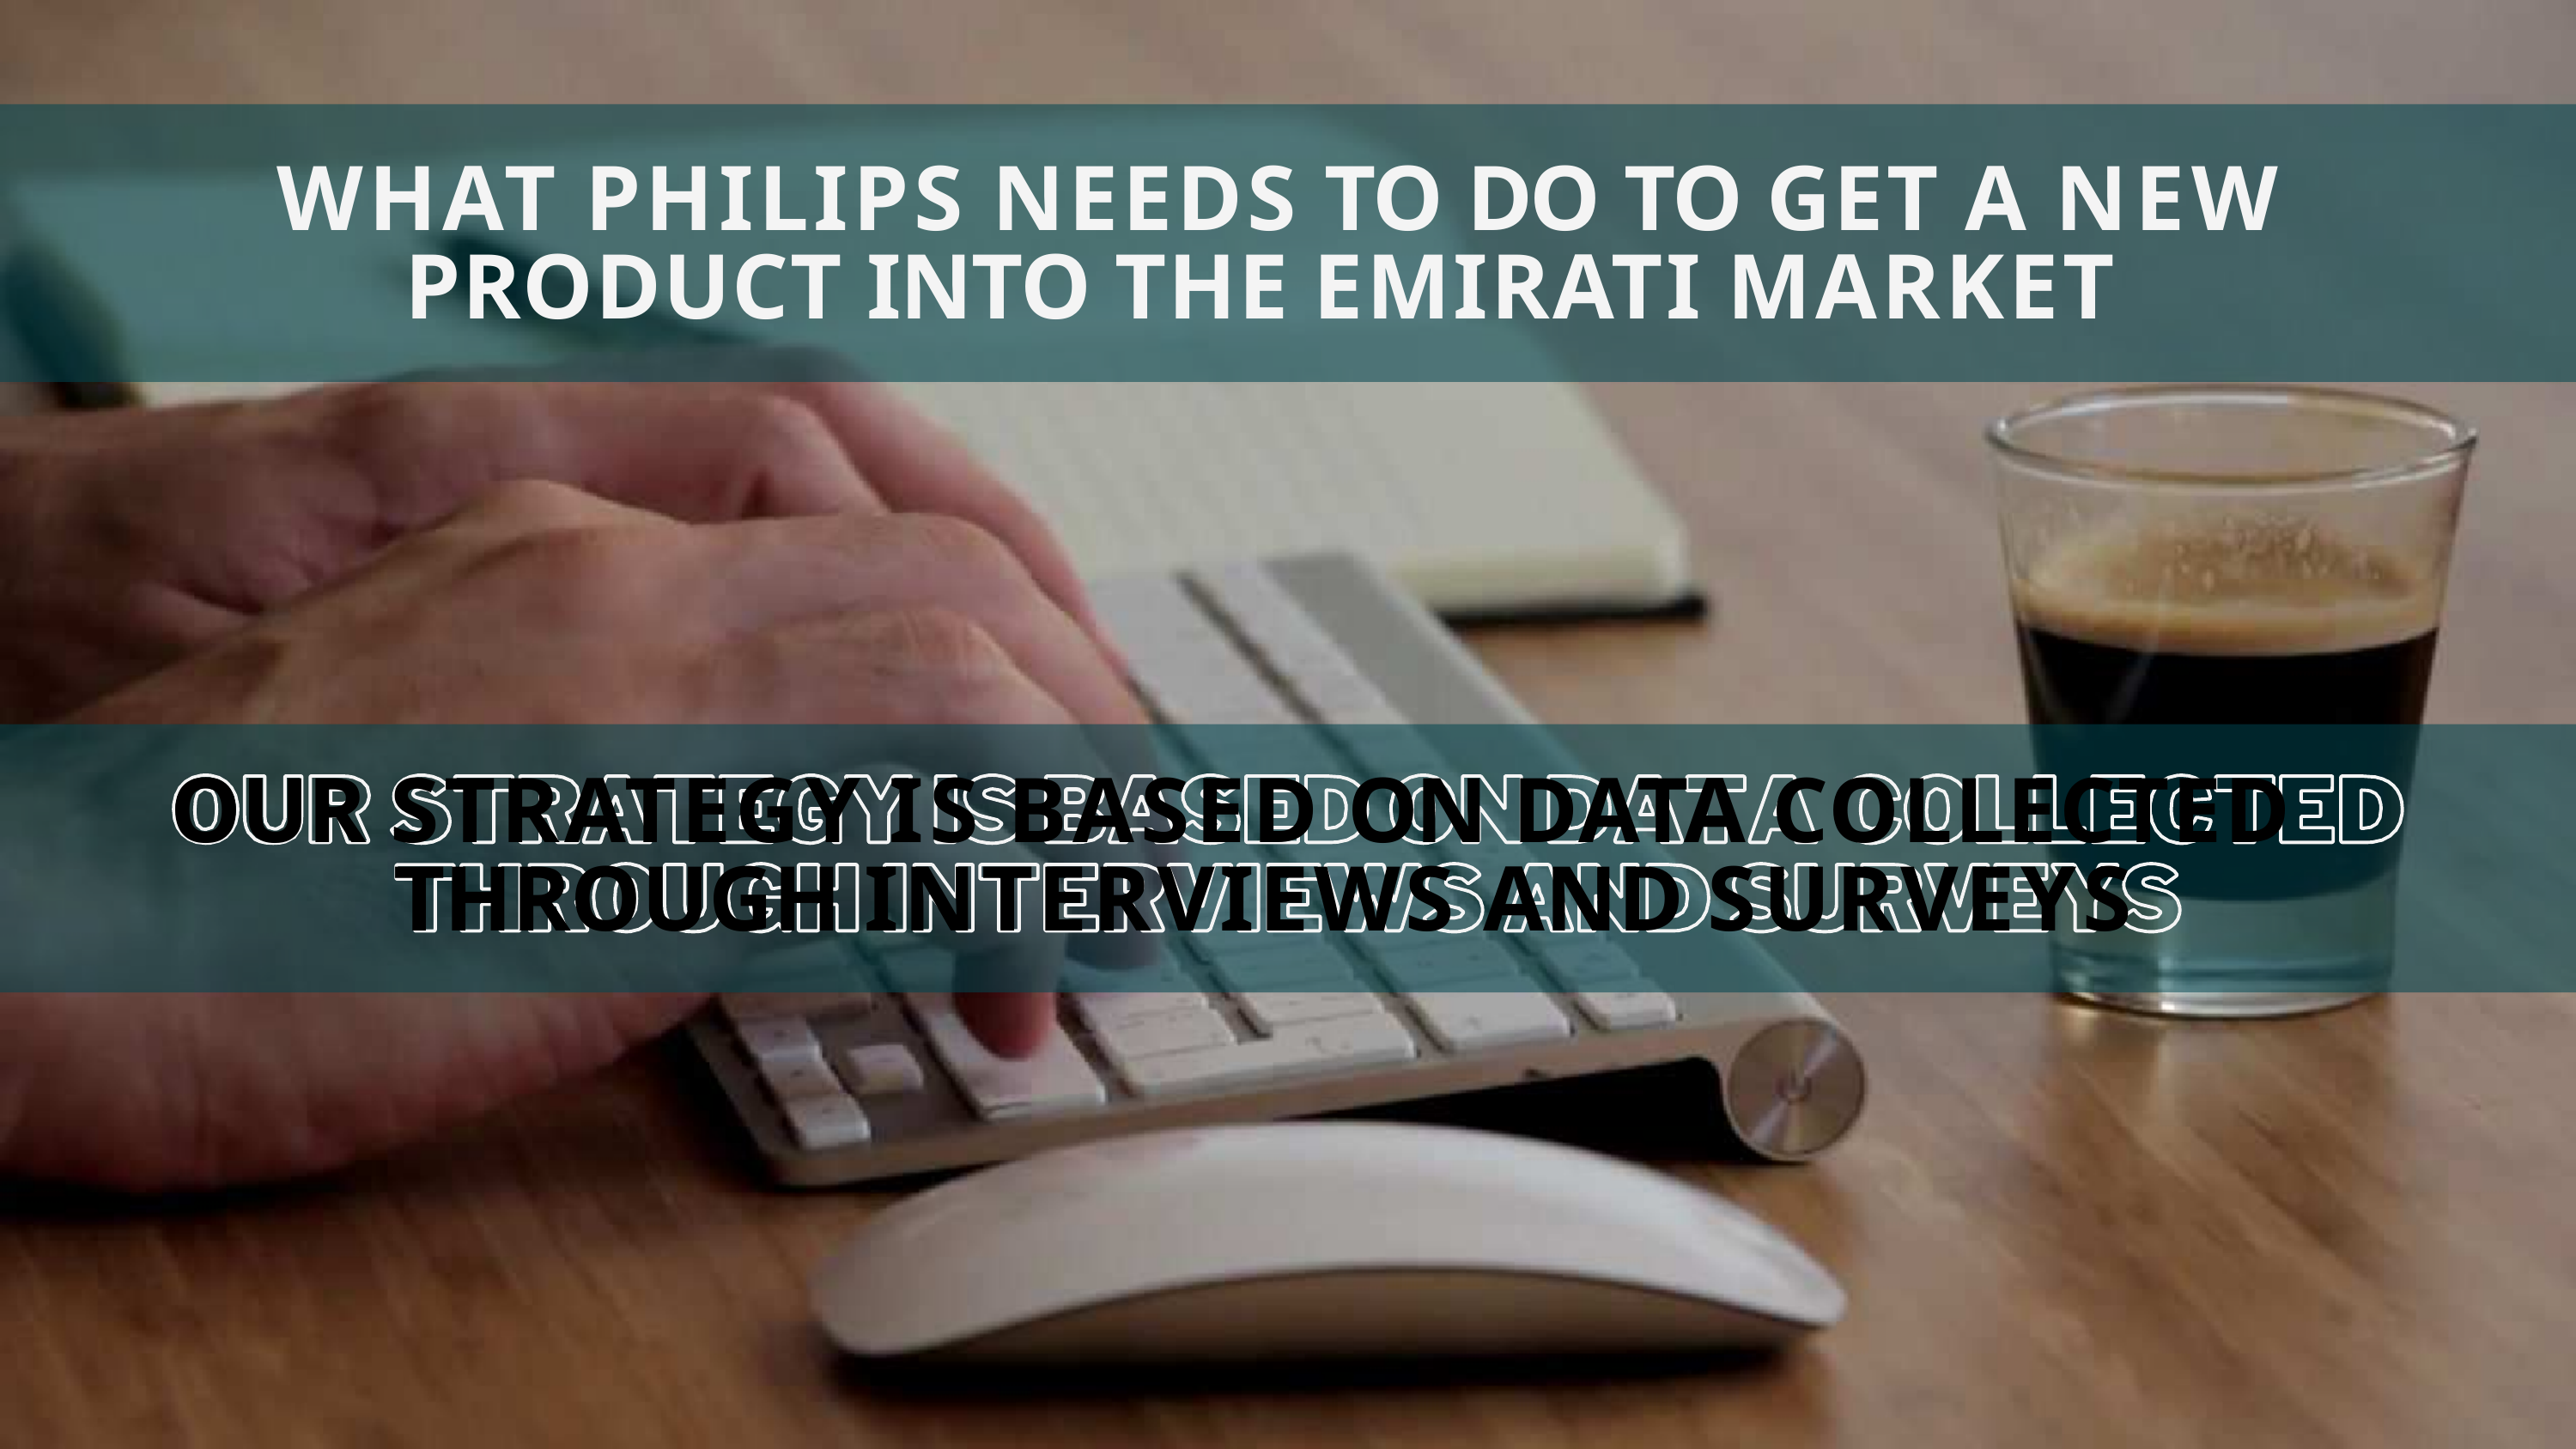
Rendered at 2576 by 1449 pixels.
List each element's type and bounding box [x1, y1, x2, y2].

text_box [0, 0, 2576, 1449]
